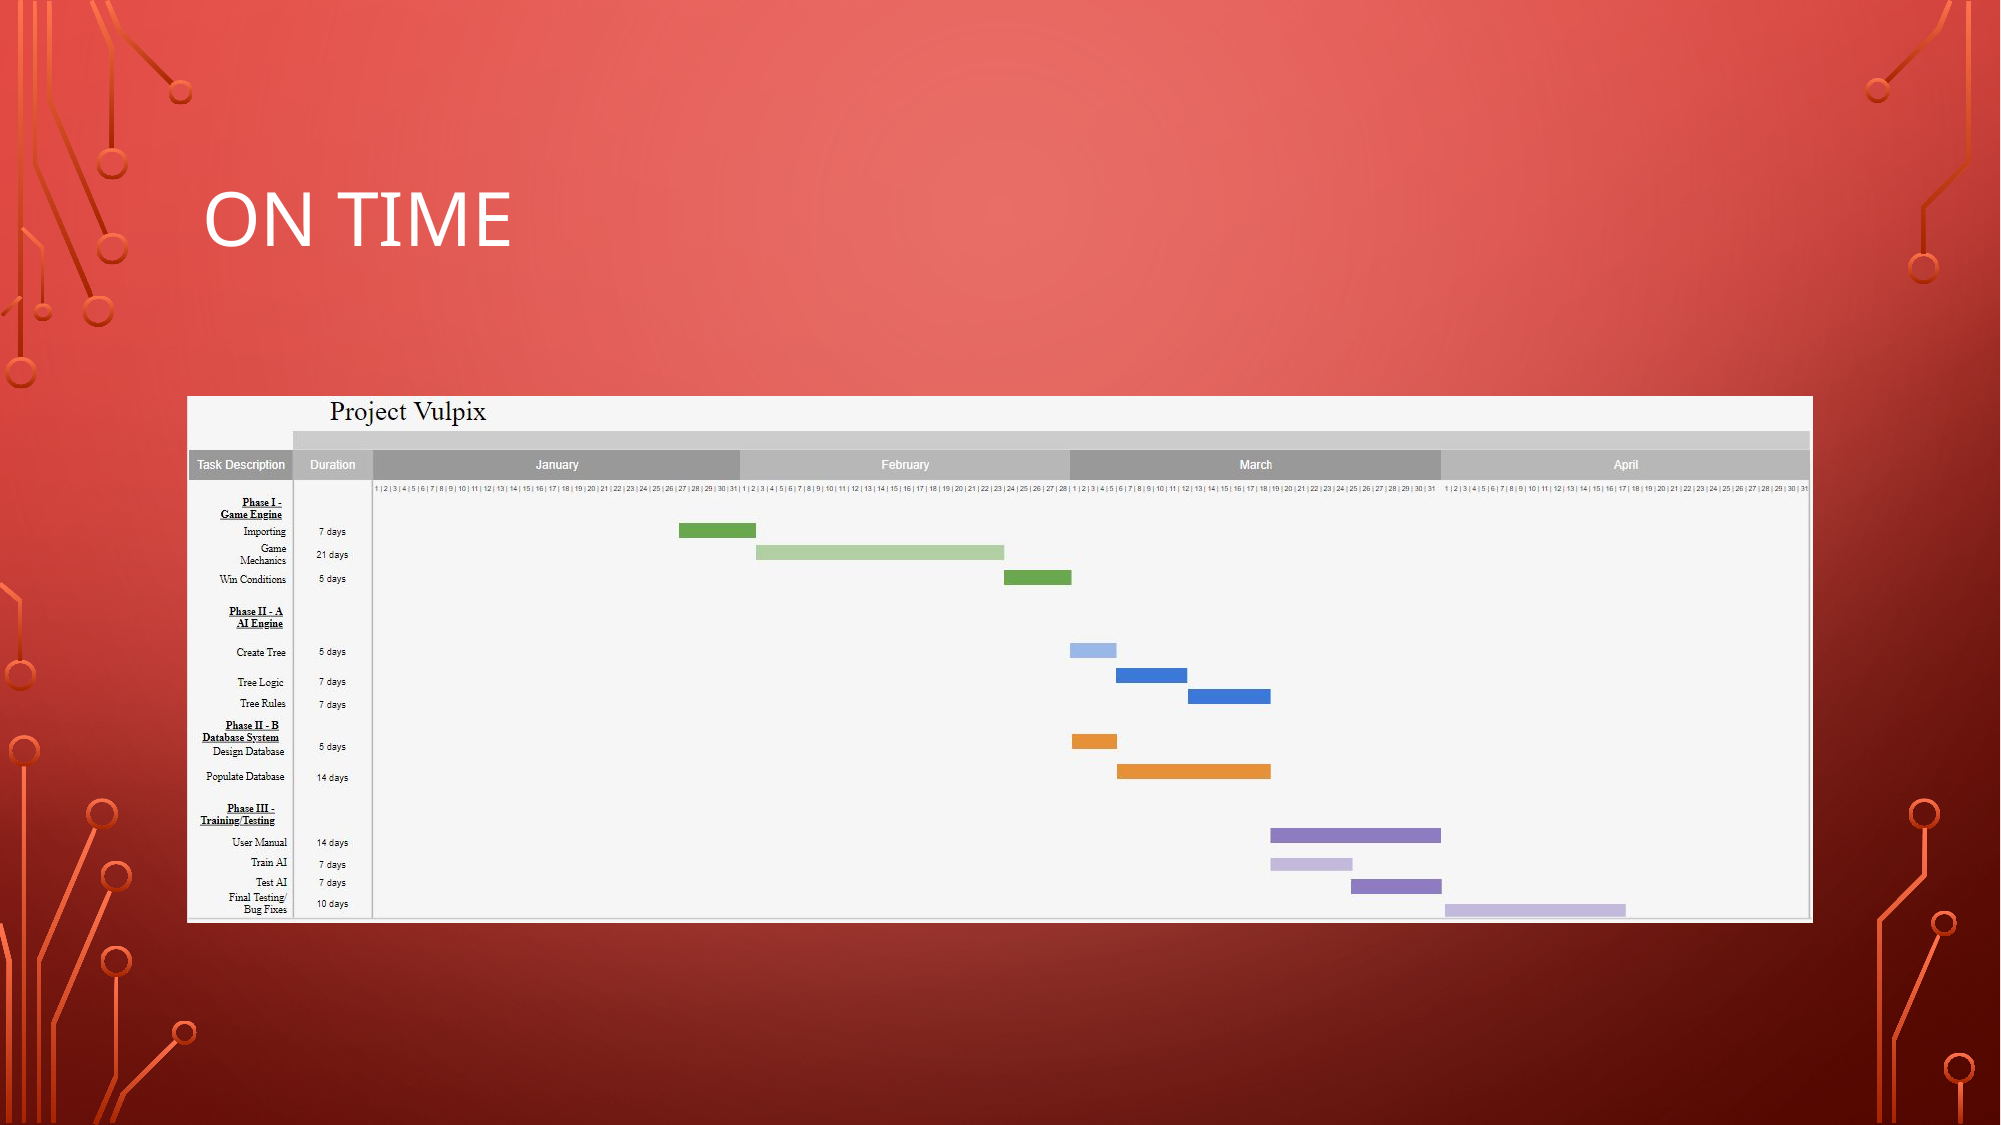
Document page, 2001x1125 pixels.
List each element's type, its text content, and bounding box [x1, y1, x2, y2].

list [186, 396, 1813, 923]
title ON Time [187, 101, 1813, 344]
